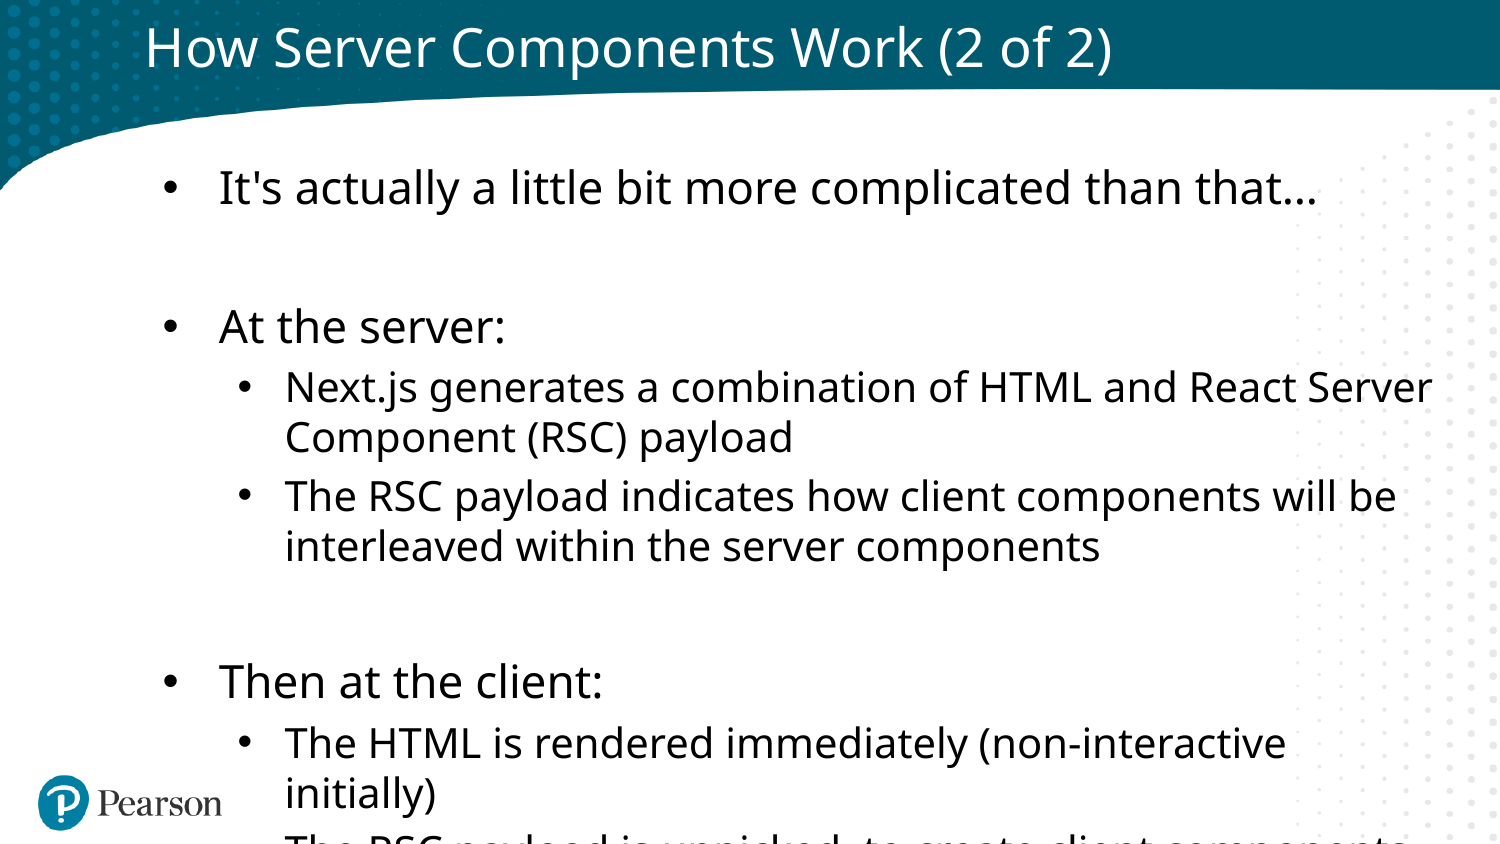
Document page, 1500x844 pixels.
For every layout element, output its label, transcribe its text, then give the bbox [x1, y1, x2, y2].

list It's actually a little bit more complicated than that… At the server: Next.js generates a combination of HTML and React Server Component (RSC) payload The RSC payload indicates how client components will be interleaved within the server components Then at the client: The HTML is rendered immediately (non-interactive initially) The RSC payload is unpicked, to create client components [147, 151, 1463, 766]
title How Server Components Work (2 of 2) [130, 6, 1369, 98]
picture [0, 90, 1500, 844]
